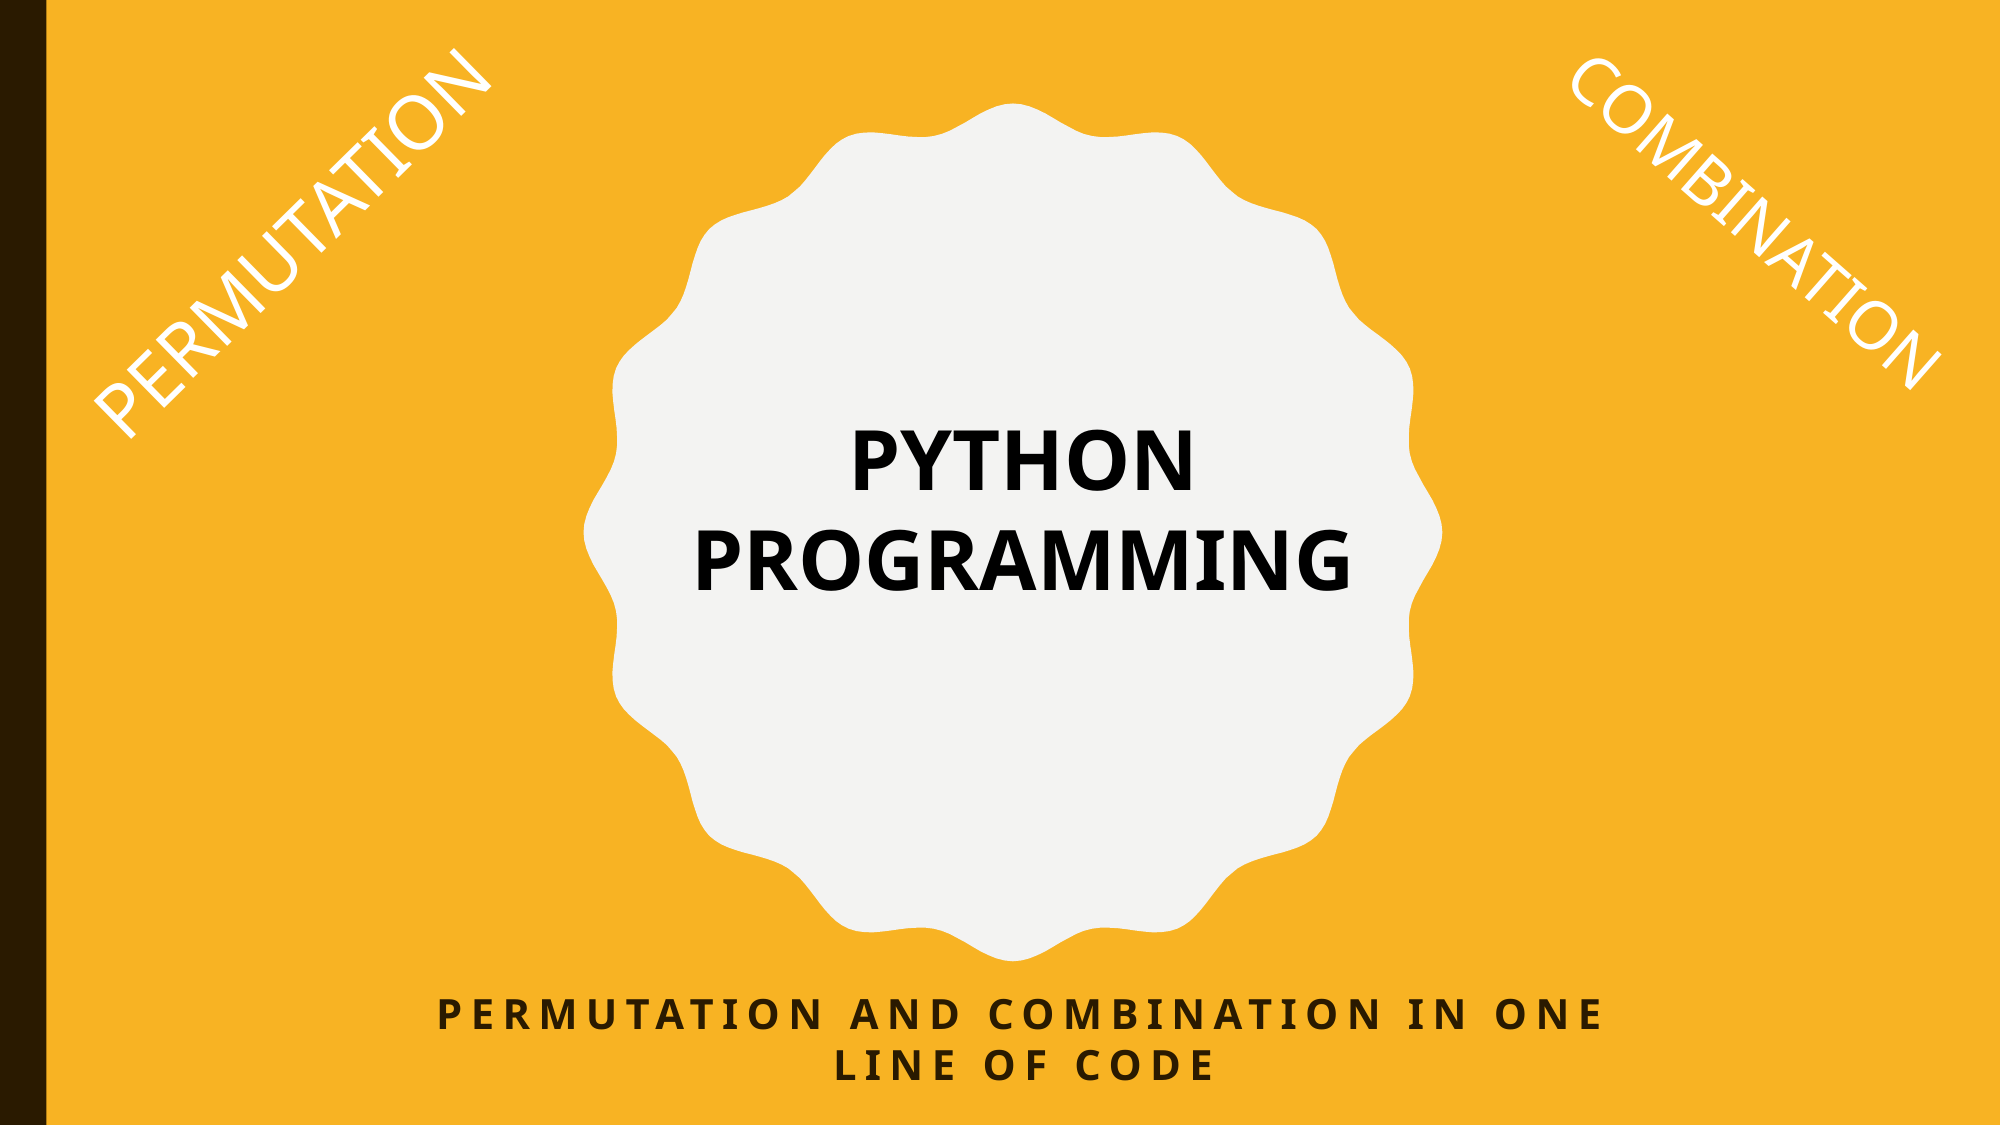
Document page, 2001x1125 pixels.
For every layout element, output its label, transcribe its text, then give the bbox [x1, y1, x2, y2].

subtitle PERMUTATION AND COMBINATION IN ONE LINE OF CODE [363, 980, 1684, 1103]
text_box PYTHON PROGRAMMING [605, 399, 1442, 615]
text_box PERMUTATION [58, 0, 546, 472]
text_box COMBINATION [1536, 18, 2000, 443]
